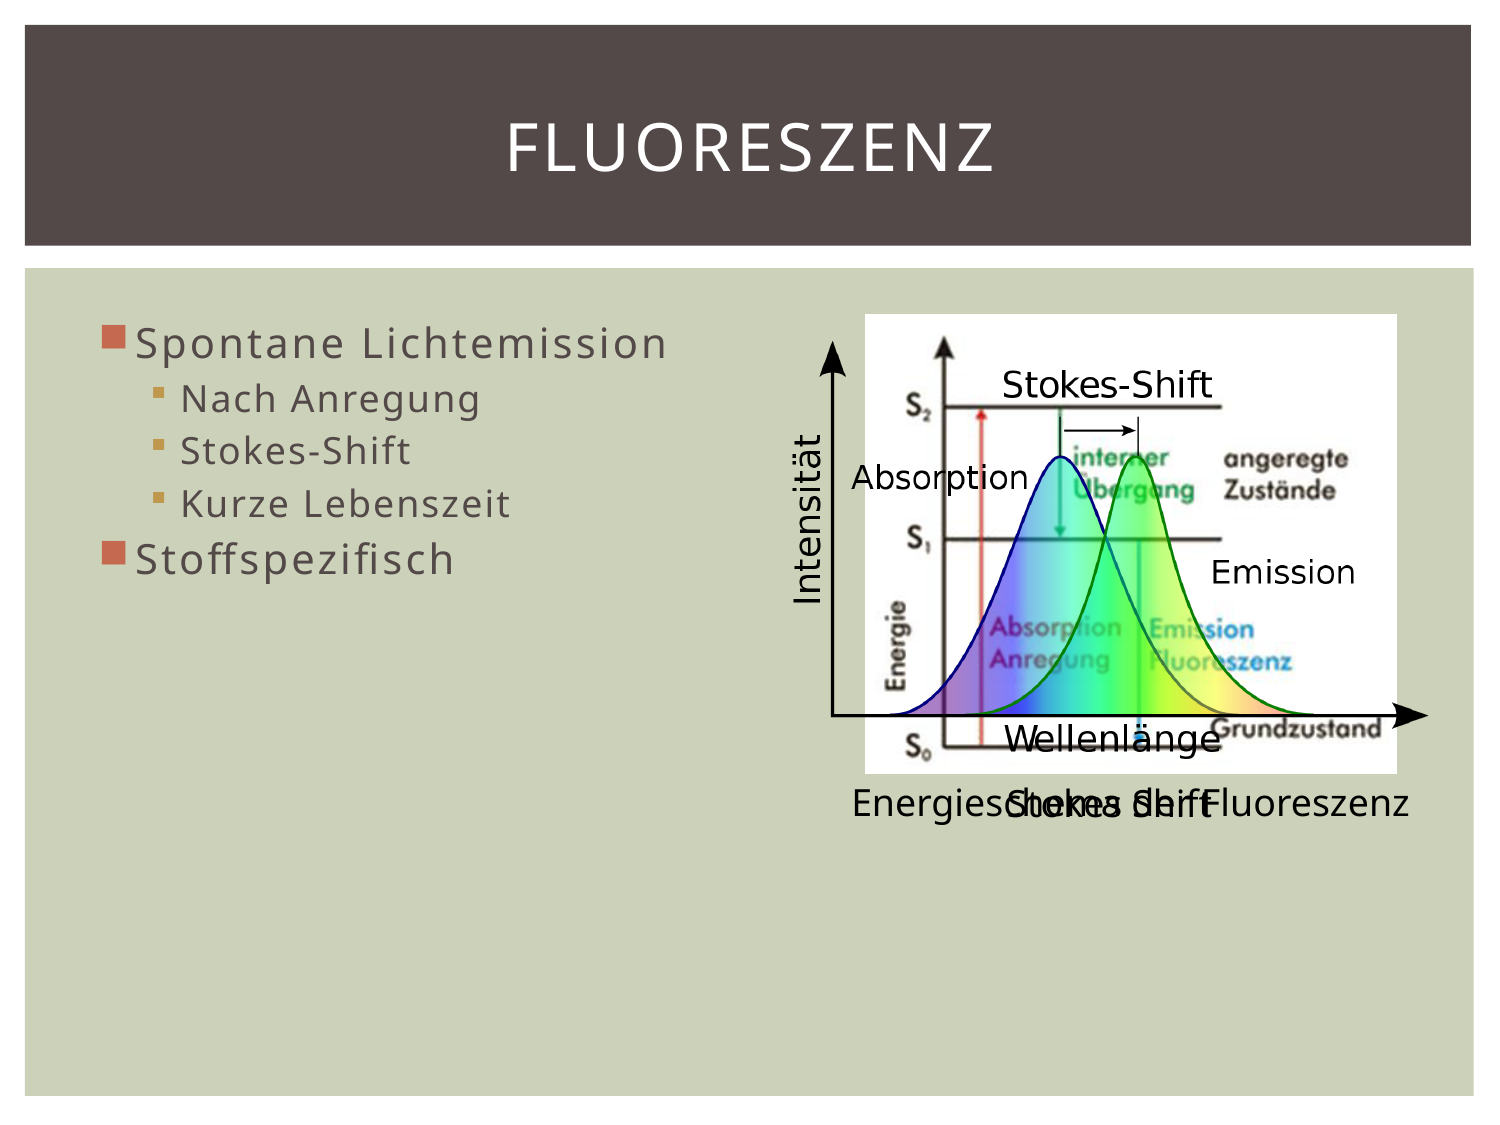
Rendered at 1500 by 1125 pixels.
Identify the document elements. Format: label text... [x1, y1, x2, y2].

text_box Stokes Shift [991, 783, 1228, 833]
list Spontane Lichtemission Nach Anregung Stokes-Shift Kurze Lebenszeit Stoffspezifisch [75, 309, 1425, 1083]
title Fluoreszenz [62, 58, 1438, 232]
picture [785, 314, 1434, 774]
text_box Energieschema der Fluoreszenz [836, 775, 991, 831]
text_box Energieschema der Fluoreszenz [1228, 775, 1426, 831]
